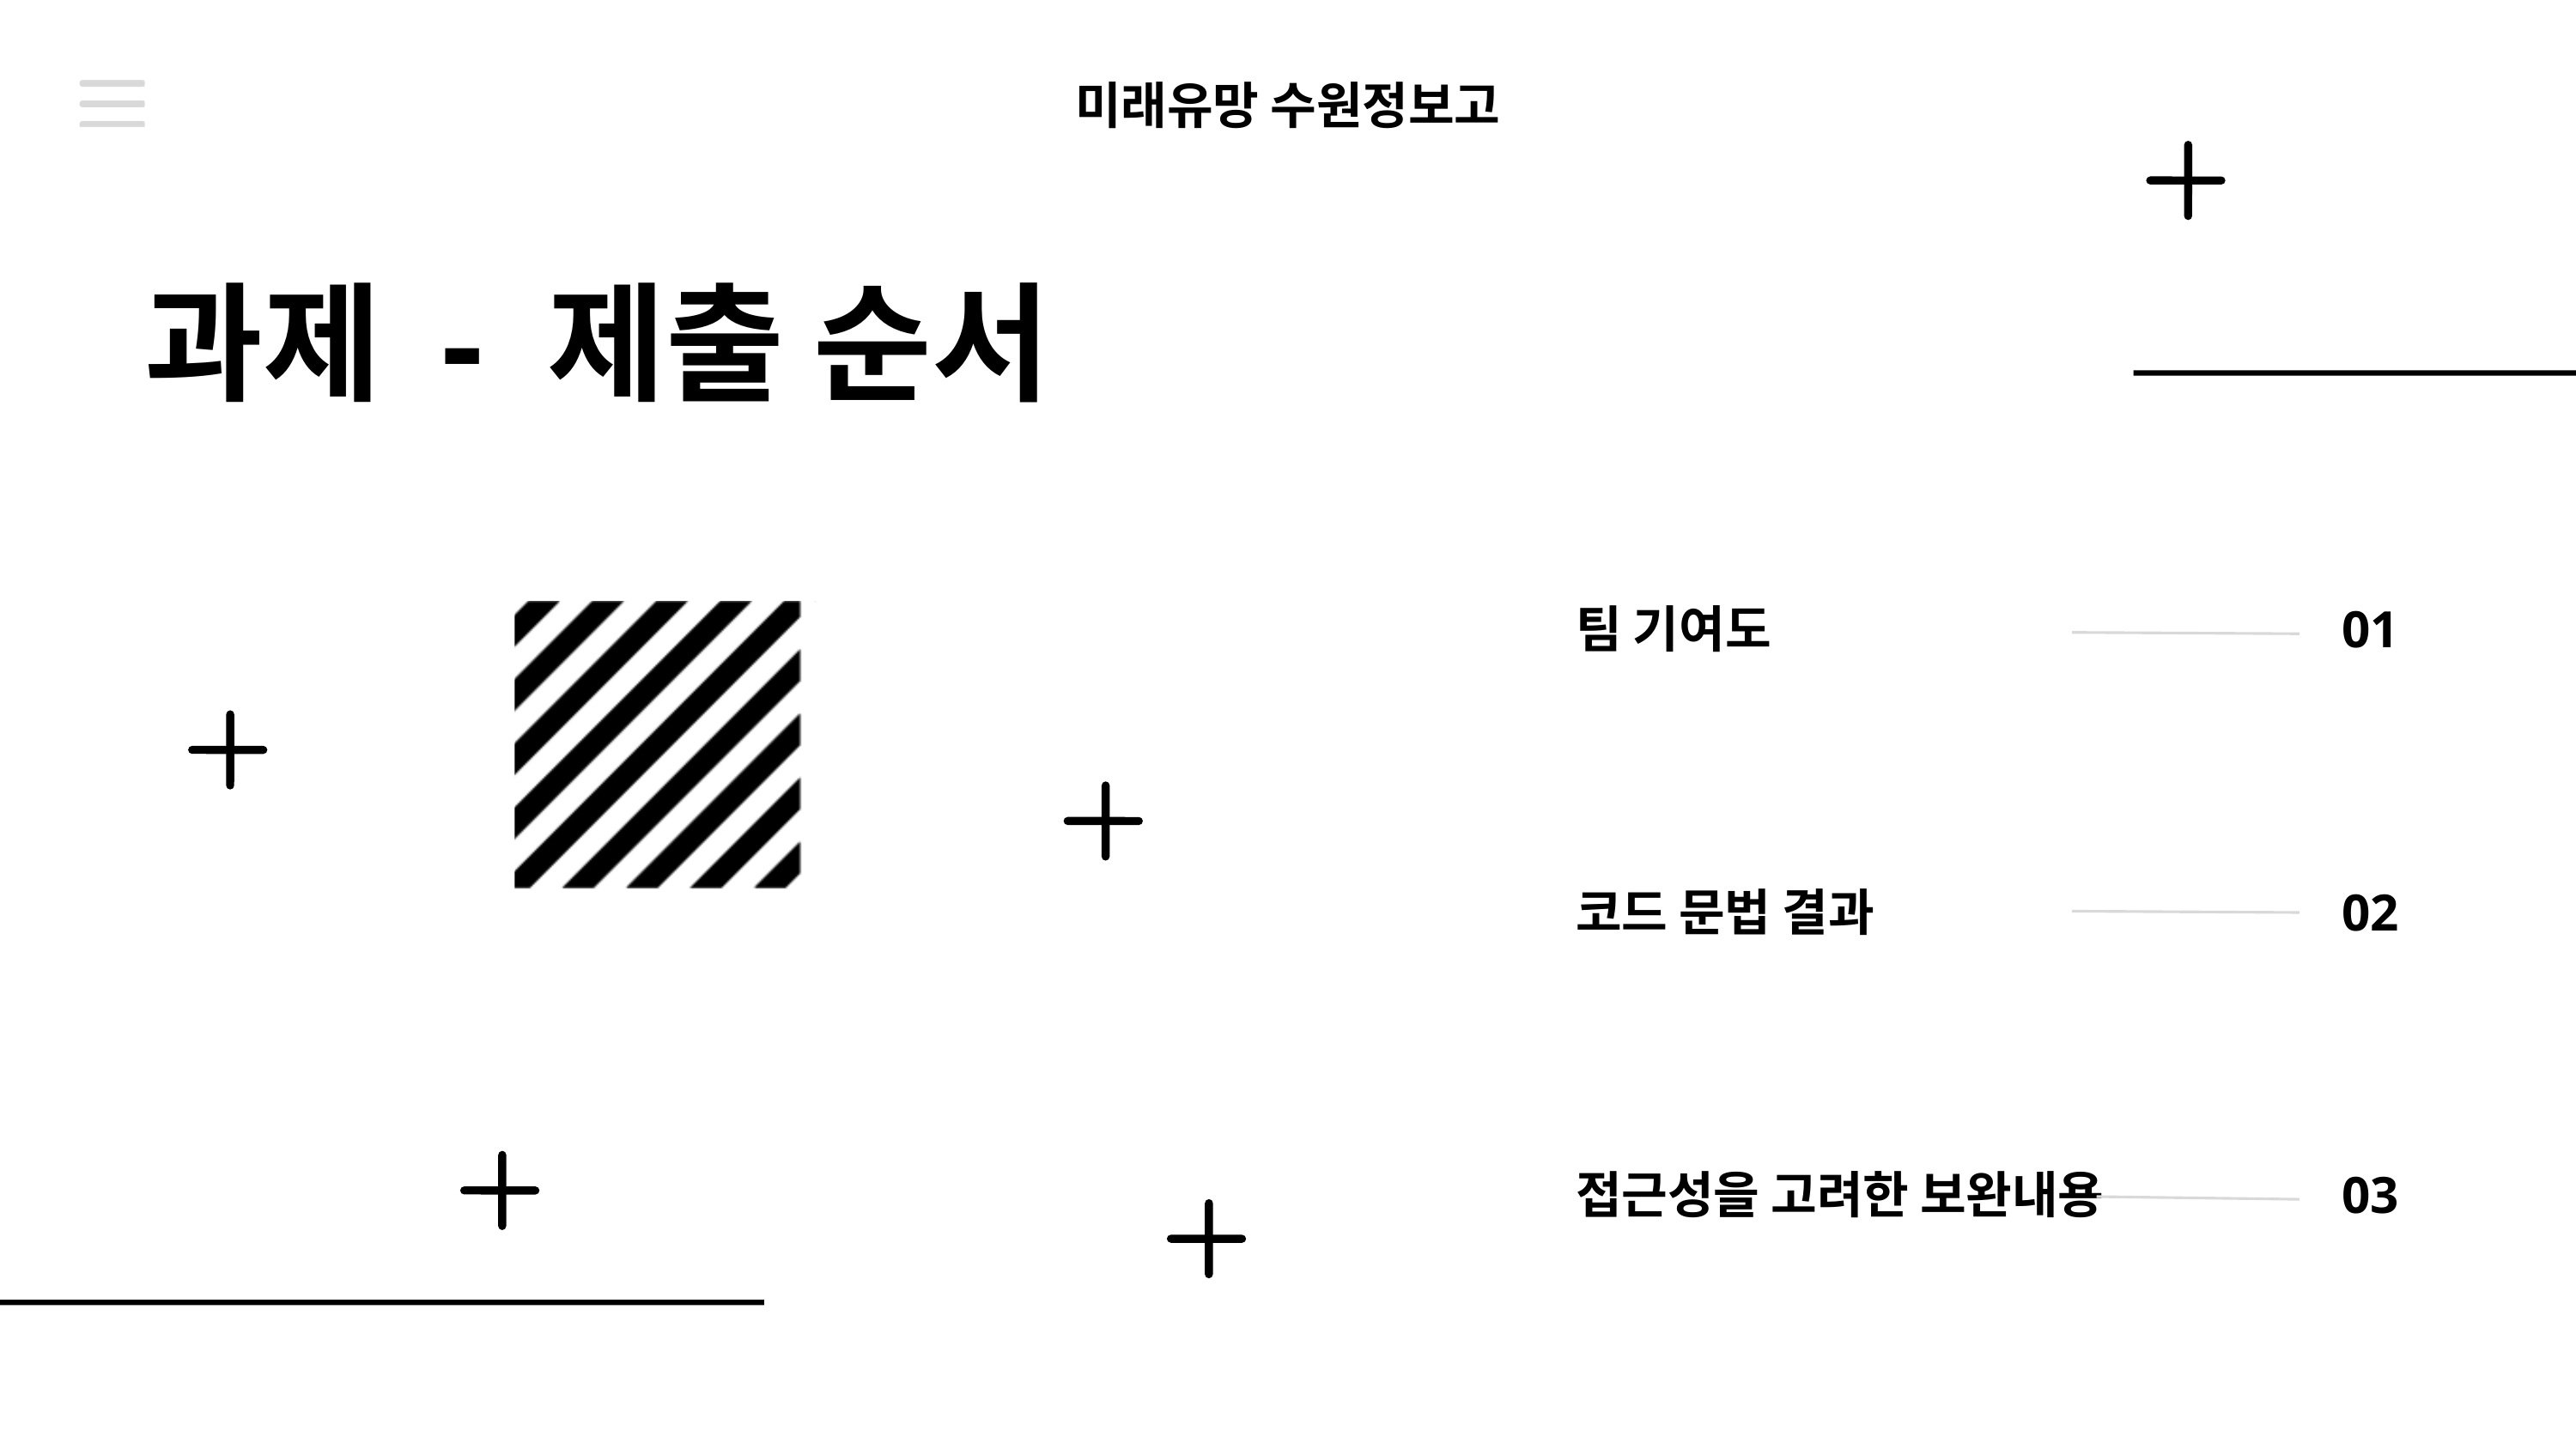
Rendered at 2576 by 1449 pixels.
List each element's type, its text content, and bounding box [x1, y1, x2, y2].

text_box 접근성을 고려한 보완내용 [1576, 1173, 2127, 1224]
text_box 팀 기여도 [1576, 608, 2127, 658]
text_box 코드 문법 결과 [1576, 891, 2186, 941]
text_box 02 [2342, 891, 2483, 941]
text_box 01 [2342, 608, 2483, 658]
text_box 과제 - 제출 순서 [144, 258, 1881, 417]
text_box [79, 80, 145, 127]
text_box 03 [2342, 1173, 2483, 1224]
text_box [514, 601, 817, 904]
text_box 미래유망 수원정보고 [1016, 64, 1560, 135]
